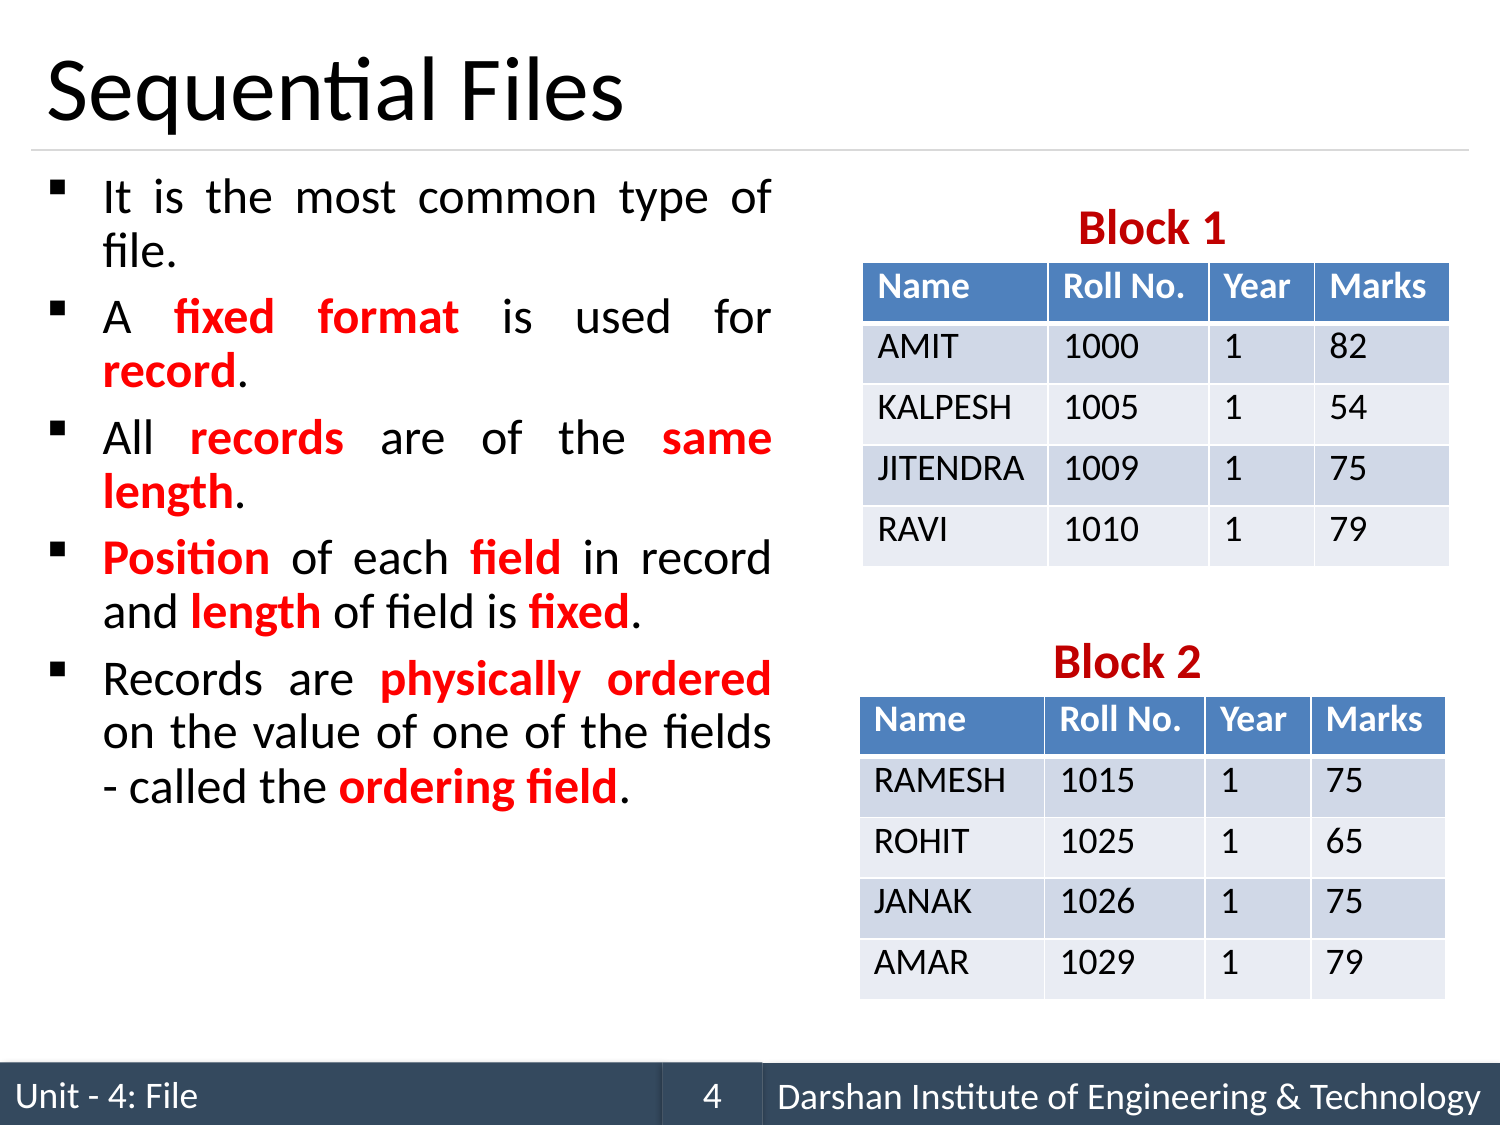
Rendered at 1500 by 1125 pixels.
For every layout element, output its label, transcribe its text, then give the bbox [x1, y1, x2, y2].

table_cell JANAK [860, 879, 1044, 938]
table_header Marks [1312, 697, 1445, 754]
table_header Marks [1315, 263, 1449, 321]
table_cell AMIT [863, 326, 1047, 383]
table_cell 1029 [1045, 940, 1204, 999]
table_cell 1009 [1049, 446, 1208, 505]
table_header Year [1210, 263, 1314, 321]
list It is the most common type of file. A fixed format is used for record. All records are of the same length. Position of each field in record and length of field is fixed. Records are physically ordered on the value of one of the fields - called the ordering field. [31, 162, 788, 1025]
text_box Block 2 [1038, 620, 1217, 695]
table_cell 1 [1210, 326, 1314, 383]
table_cell 1026 [1045, 879, 1204, 938]
table_header Year [1206, 697, 1310, 754]
table_header Name [863, 263, 1047, 321]
table_cell 82 [1315, 326, 1449, 383]
table_cell 75 [1312, 759, 1445, 817]
table_cell 1 [1210, 385, 1314, 444]
table_cell AMAR [860, 940, 1044, 999]
table_cell 1 [1210, 507, 1314, 566]
table_cell RAMESH [860, 759, 1044, 817]
table_cell 1 [1206, 759, 1310, 817]
table_cell 75 [1312, 879, 1445, 938]
table_header Roll No. [1045, 697, 1204, 754]
table_cell 1015 [1045, 759, 1204, 817]
table_cell ROHIT [860, 818, 1044, 877]
table_cell 1 [1206, 940, 1310, 999]
table_cell 65 [1312, 818, 1445, 877]
table_cell RAVI [863, 507, 1047, 566]
table_cell 1 [1210, 446, 1314, 505]
table_cell JITENDRA [863, 446, 1047, 505]
table_cell 1 [1206, 879, 1310, 938]
table_cell KALPESH [863, 385, 1047, 444]
table_cell 75 [1315, 446, 1449, 505]
table_cell 1 [1206, 818, 1310, 877]
table_cell 1000 [1049, 326, 1208, 383]
table_cell 1025 [1045, 818, 1204, 877]
table_cell 54 [1315, 385, 1449, 444]
text_box Block 1 [1063, 186, 1242, 262]
title Sequential Files [31, 17, 1469, 150]
table_cell 1005 [1049, 385, 1208, 444]
table_cell 79 [1312, 940, 1445, 999]
table_cell 79 [1315, 507, 1449, 566]
table_cell 1010 [1049, 507, 1208, 566]
table_header Name [860, 697, 1044, 754]
table_header Roll No. [1049, 263, 1208, 321]
